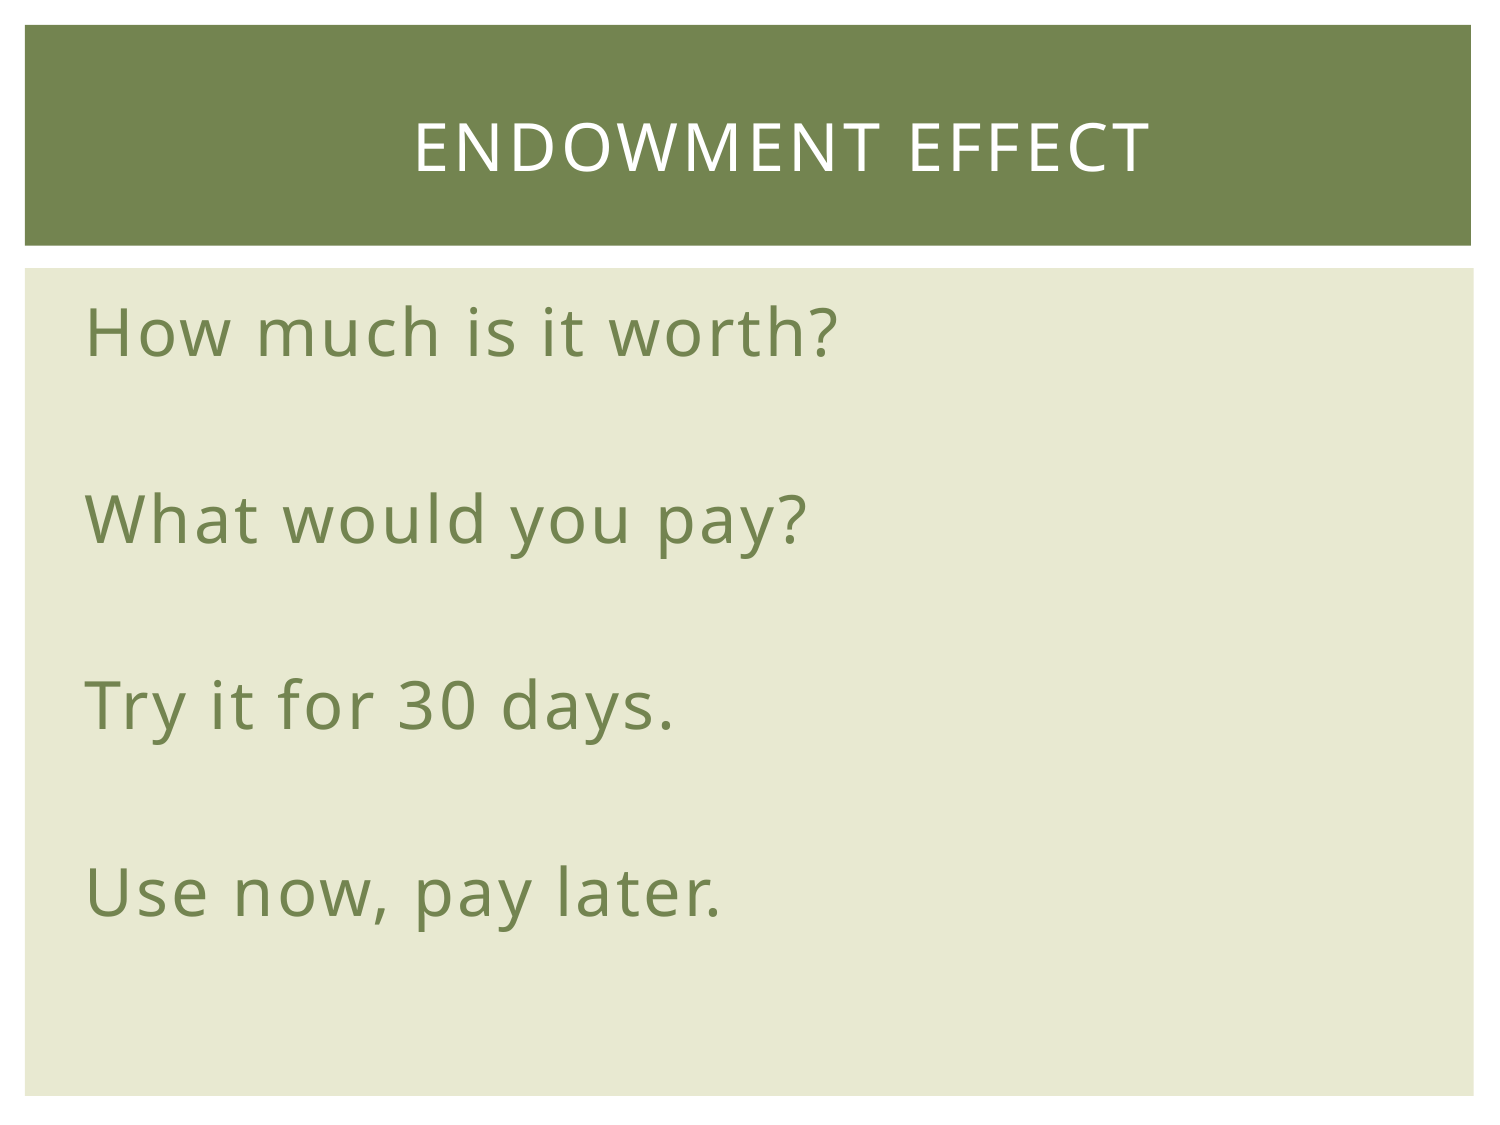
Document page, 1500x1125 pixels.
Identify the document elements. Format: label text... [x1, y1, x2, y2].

list How much is it worth? What would you pay? Try it for 30 days. Use now, pay later. [62, 281, 1442, 1005]
title Endowment effect [93, 58, 1469, 232]
